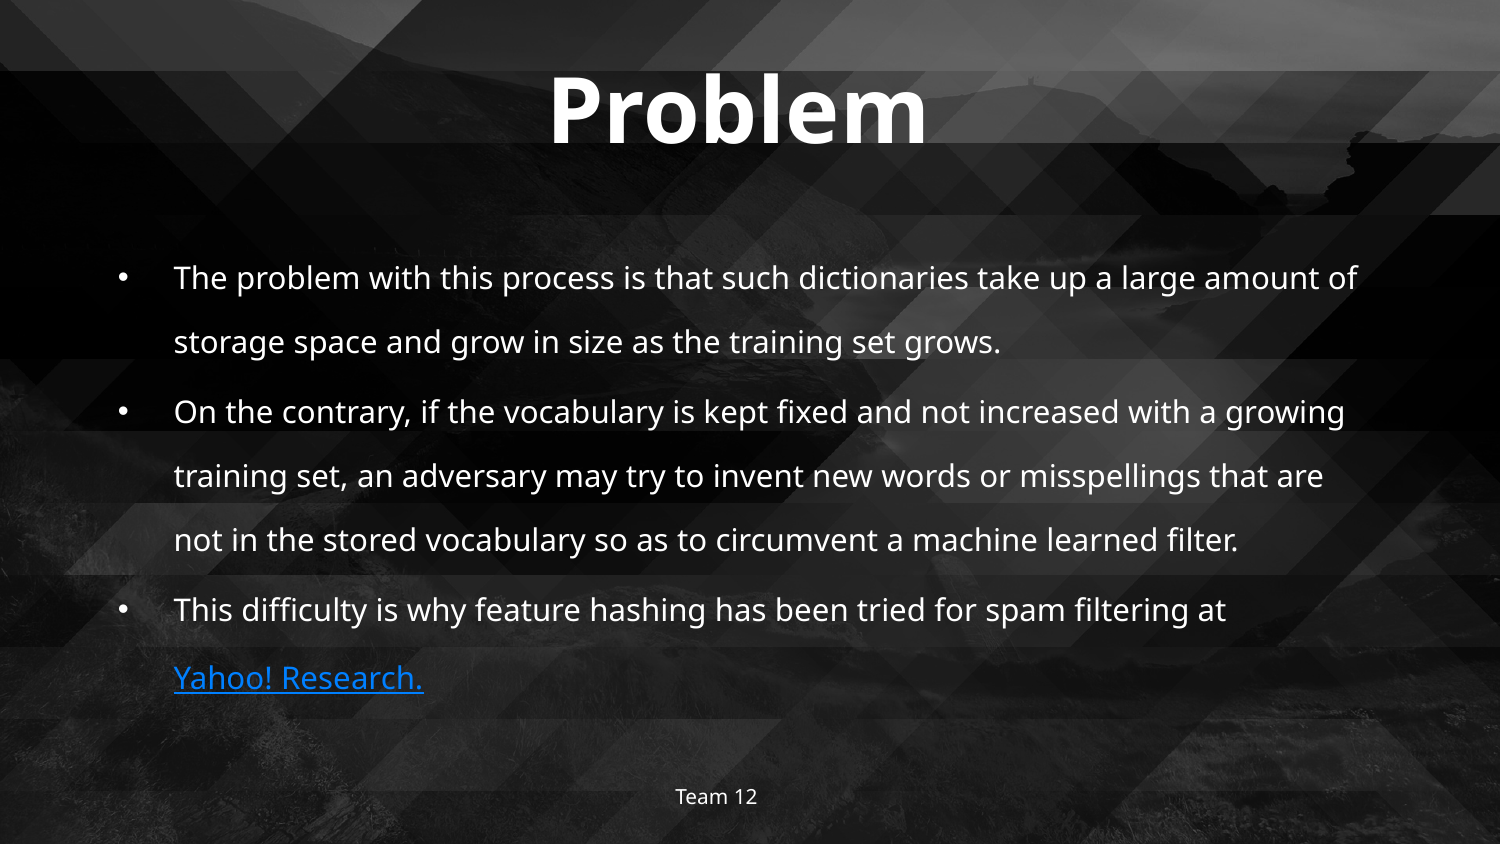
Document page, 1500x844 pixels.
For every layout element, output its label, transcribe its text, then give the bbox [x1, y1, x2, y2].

list The problem with this process is that such dictionaries take up a large amount of storage space and grow in size as the training set grows. On the contrary, if the vocabulary is kept fixed and not increased with a growing training set, an adversary may try to invent new words or misspellings that are not in the stored vocabulary so as to circumvent a machine learned filter. This difficulty is why feature hashing has been tried for spam filtering at Yahoo! Research. [103, 224, 1397, 760]
title Problem [103, 44, 1397, 208]
text_box Team 12 [660, 776, 773, 817]
picture [0, 0, 1500, 844]
